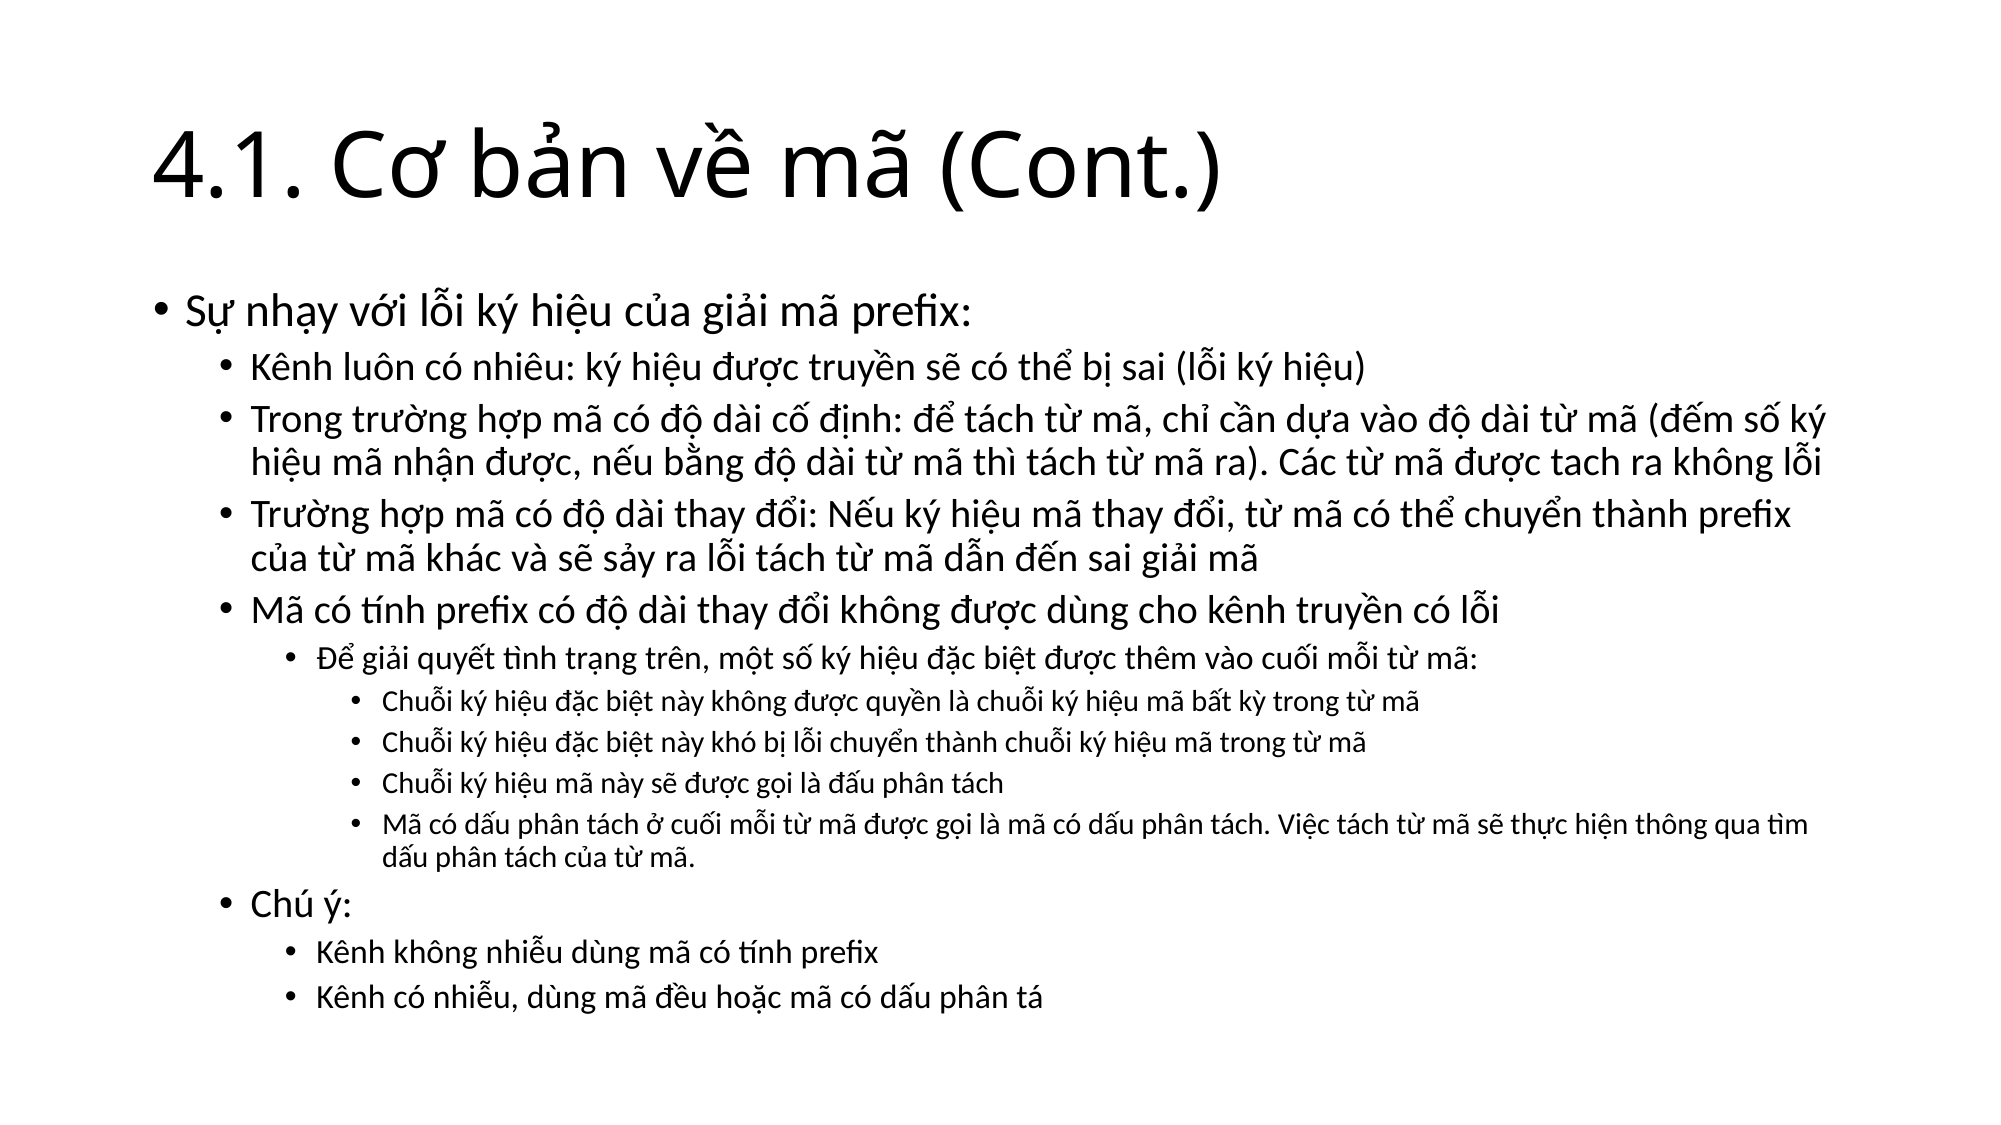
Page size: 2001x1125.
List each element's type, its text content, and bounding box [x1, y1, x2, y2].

text_box Sự nhạy với lỗi ký hiệu của giải mã prefix: Kênh luôn có nhiêu: ký hiệu được truyền sẽ có thể bị sai (lỗi ký hiệu) Trong trường hợp mã có độ dài cố định: để tách từ mã, chỉ cần dựa vào độ dài từ mã (đếm số ký hiệu mã nhận được, nếu bằng độ dài từ mã thì tách từ mã ra). Các từ mã được tach ra không lỗi Trường hợp mã có độ dài thay đổi: Nếu ký hiệu mã thay đổi, từ mã có thể chuyển thành prefix của từ mã khác và sẽ sảy ra lỗi tách từ mã dẫn đến sai giải mã Mã có tính prefix có độ dài thay đổi không được dùng cho kênh truyền có lỗi Để giải quyết tình trạng trên, một số ký hiệu đặc biệt được thêm vào cuối mỗi từ mã: Chuỗi ký hiệu đặc biệt này không được quyền là chuỗi ký hiệu mã bất kỳ trong từ mã Chuỗi ký hiệu đặc biệt này khó bị lỗi chuyển thành chuỗi ký hiệu mã trong từ mã Chuỗi ký hiệu mã này sẽ được gọi là đấu phân tách Mã có dấu phân tách ở cuối mỗi từ mã được gọi là mã có dấu phân tách. Việc tách từ mã sẽ thực hiện thông qua tìm dấu phân tách của từ mã. Chú ý: Kênh không nhiễu dùng mã có tính prefix Kênh có nhiễu, dùng mã đều hoặc mã có dấu phân tá [137, 278, 1861, 1066]
text_box 4.1. Cơ bản về mã (Cont.) [137, 59, 1861, 276]
